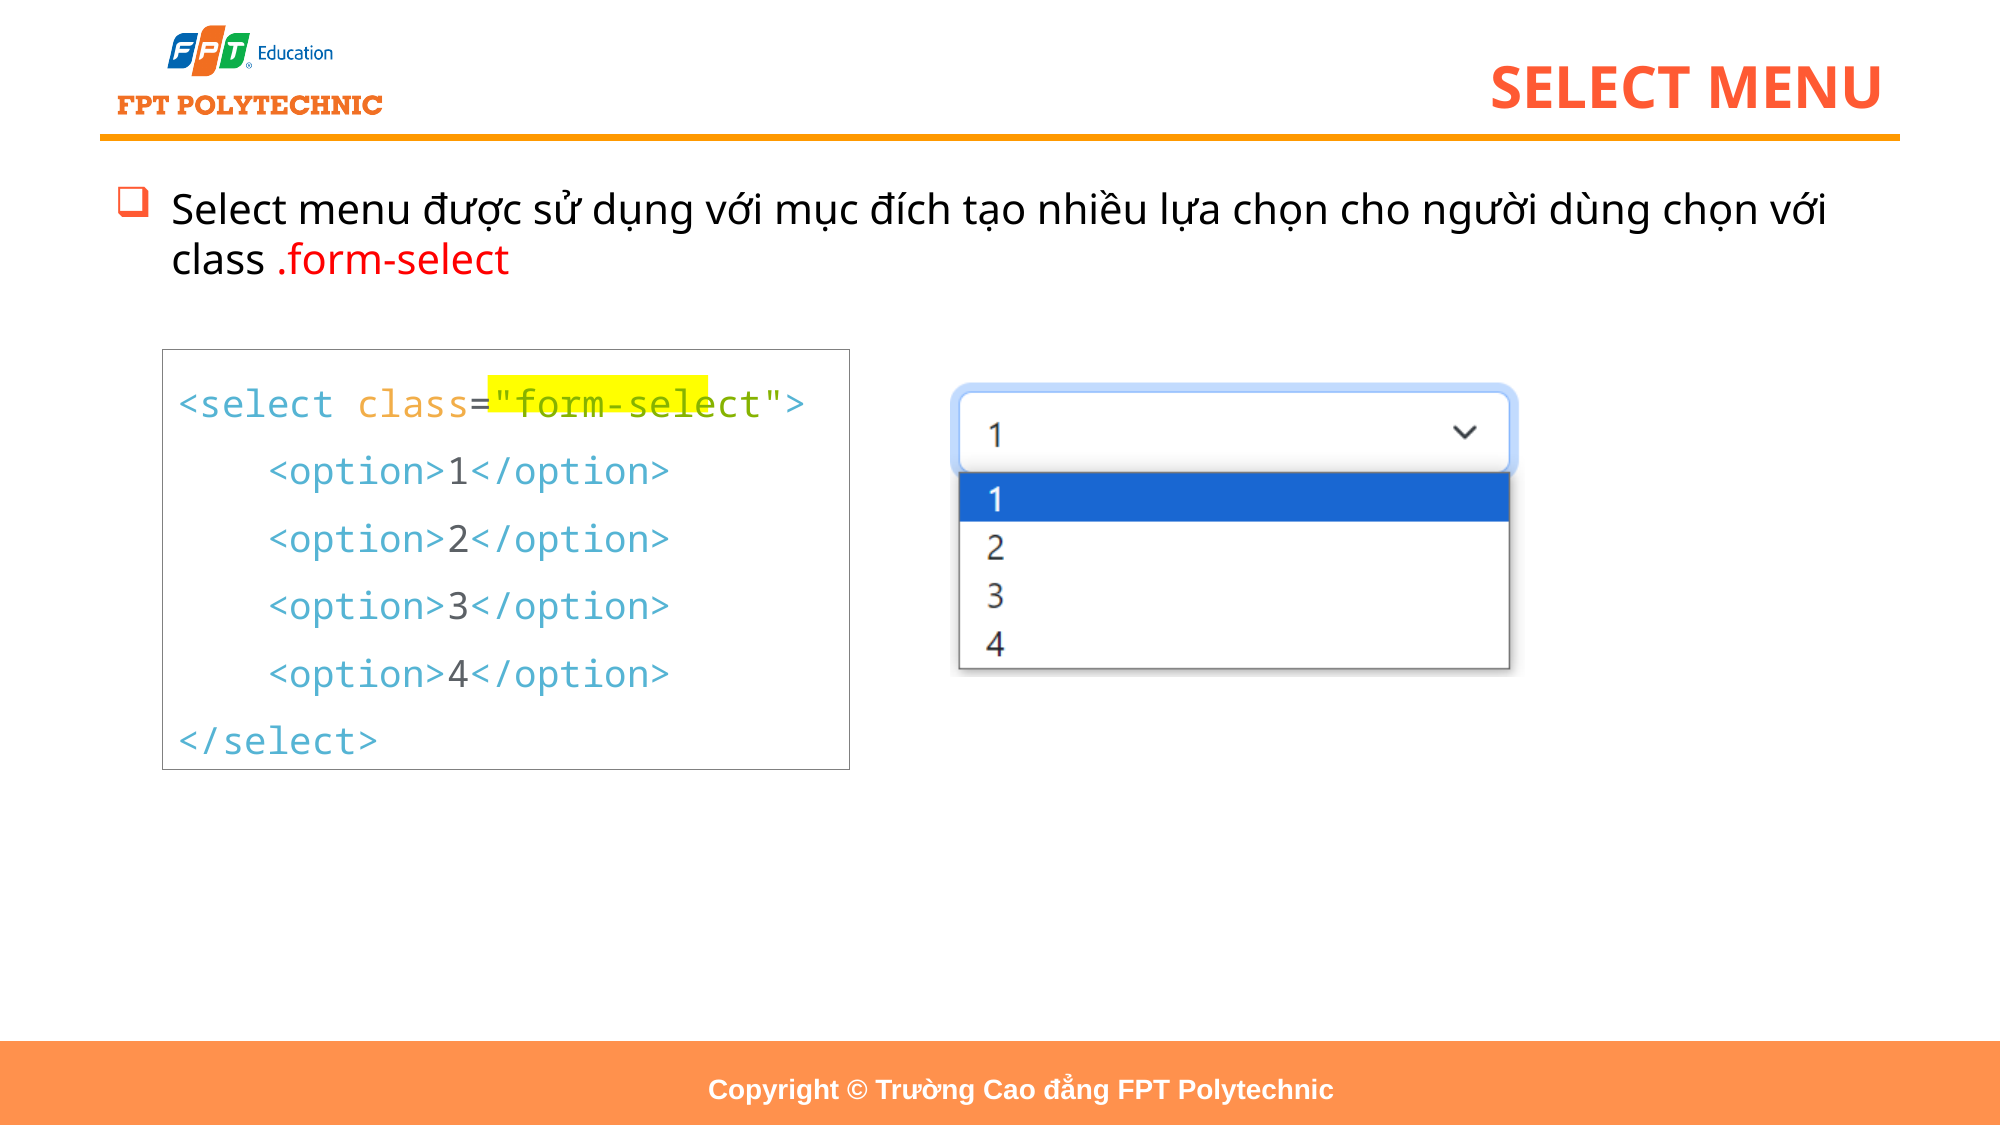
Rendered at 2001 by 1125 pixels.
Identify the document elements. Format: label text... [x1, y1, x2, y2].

picture [949, 374, 1525, 677]
text_box Select menu được sử dụng với mục đích tạo nhiều lựa chọn cho người dùng chọn với class .form-select [99, 174, 1900, 1038]
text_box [0, 1040, 2000, 1125]
text_box <select class="form-select"> <option>1</option> <option>2</option> <option>3</option> <option>4</option> </select> [162, 349, 850, 770]
title SELECT MENU [450, 45, 1900, 125]
picture [108, 12, 392, 136]
